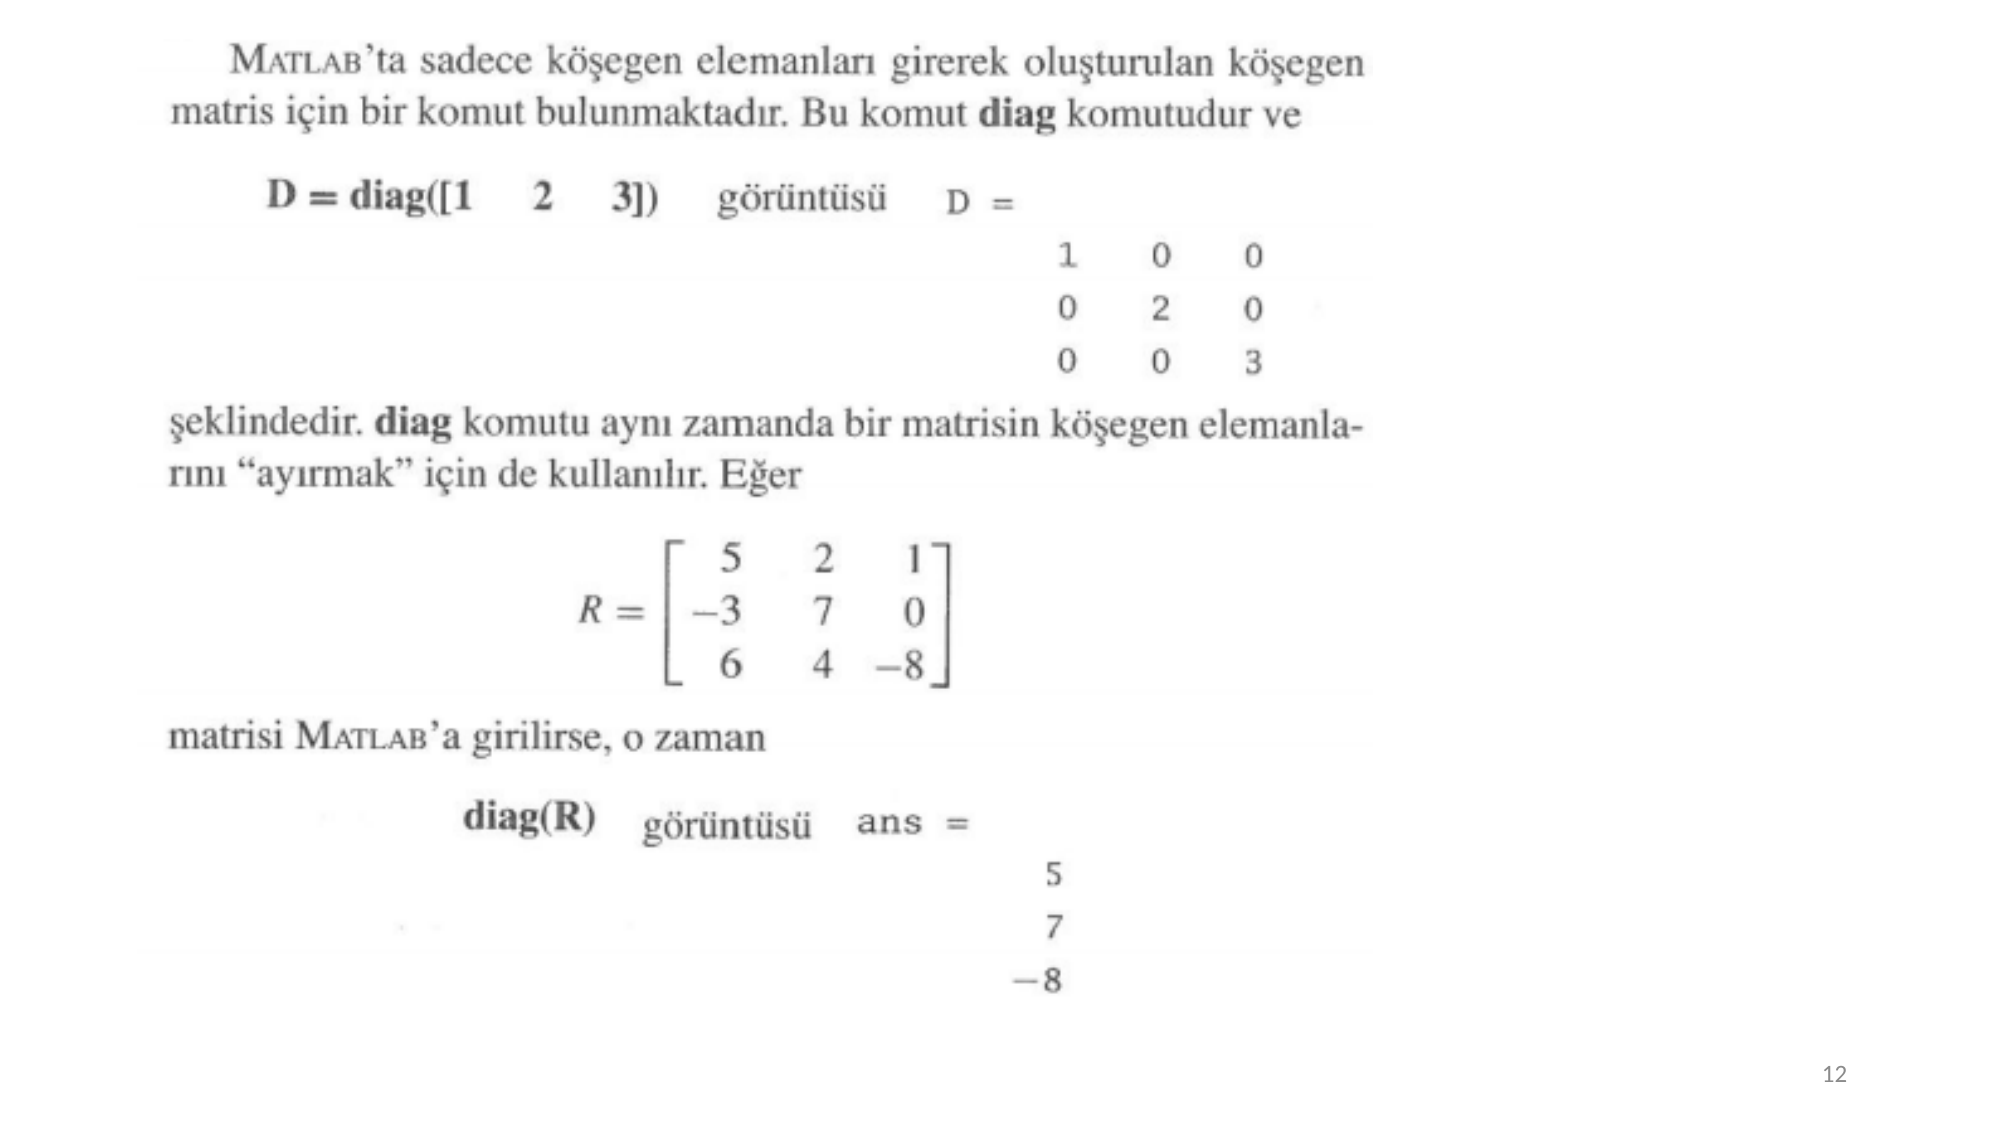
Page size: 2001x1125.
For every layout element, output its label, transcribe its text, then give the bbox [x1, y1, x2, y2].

slide_number 12 [1412, 1042, 1863, 1103]
picture [137, 39, 1373, 1014]
